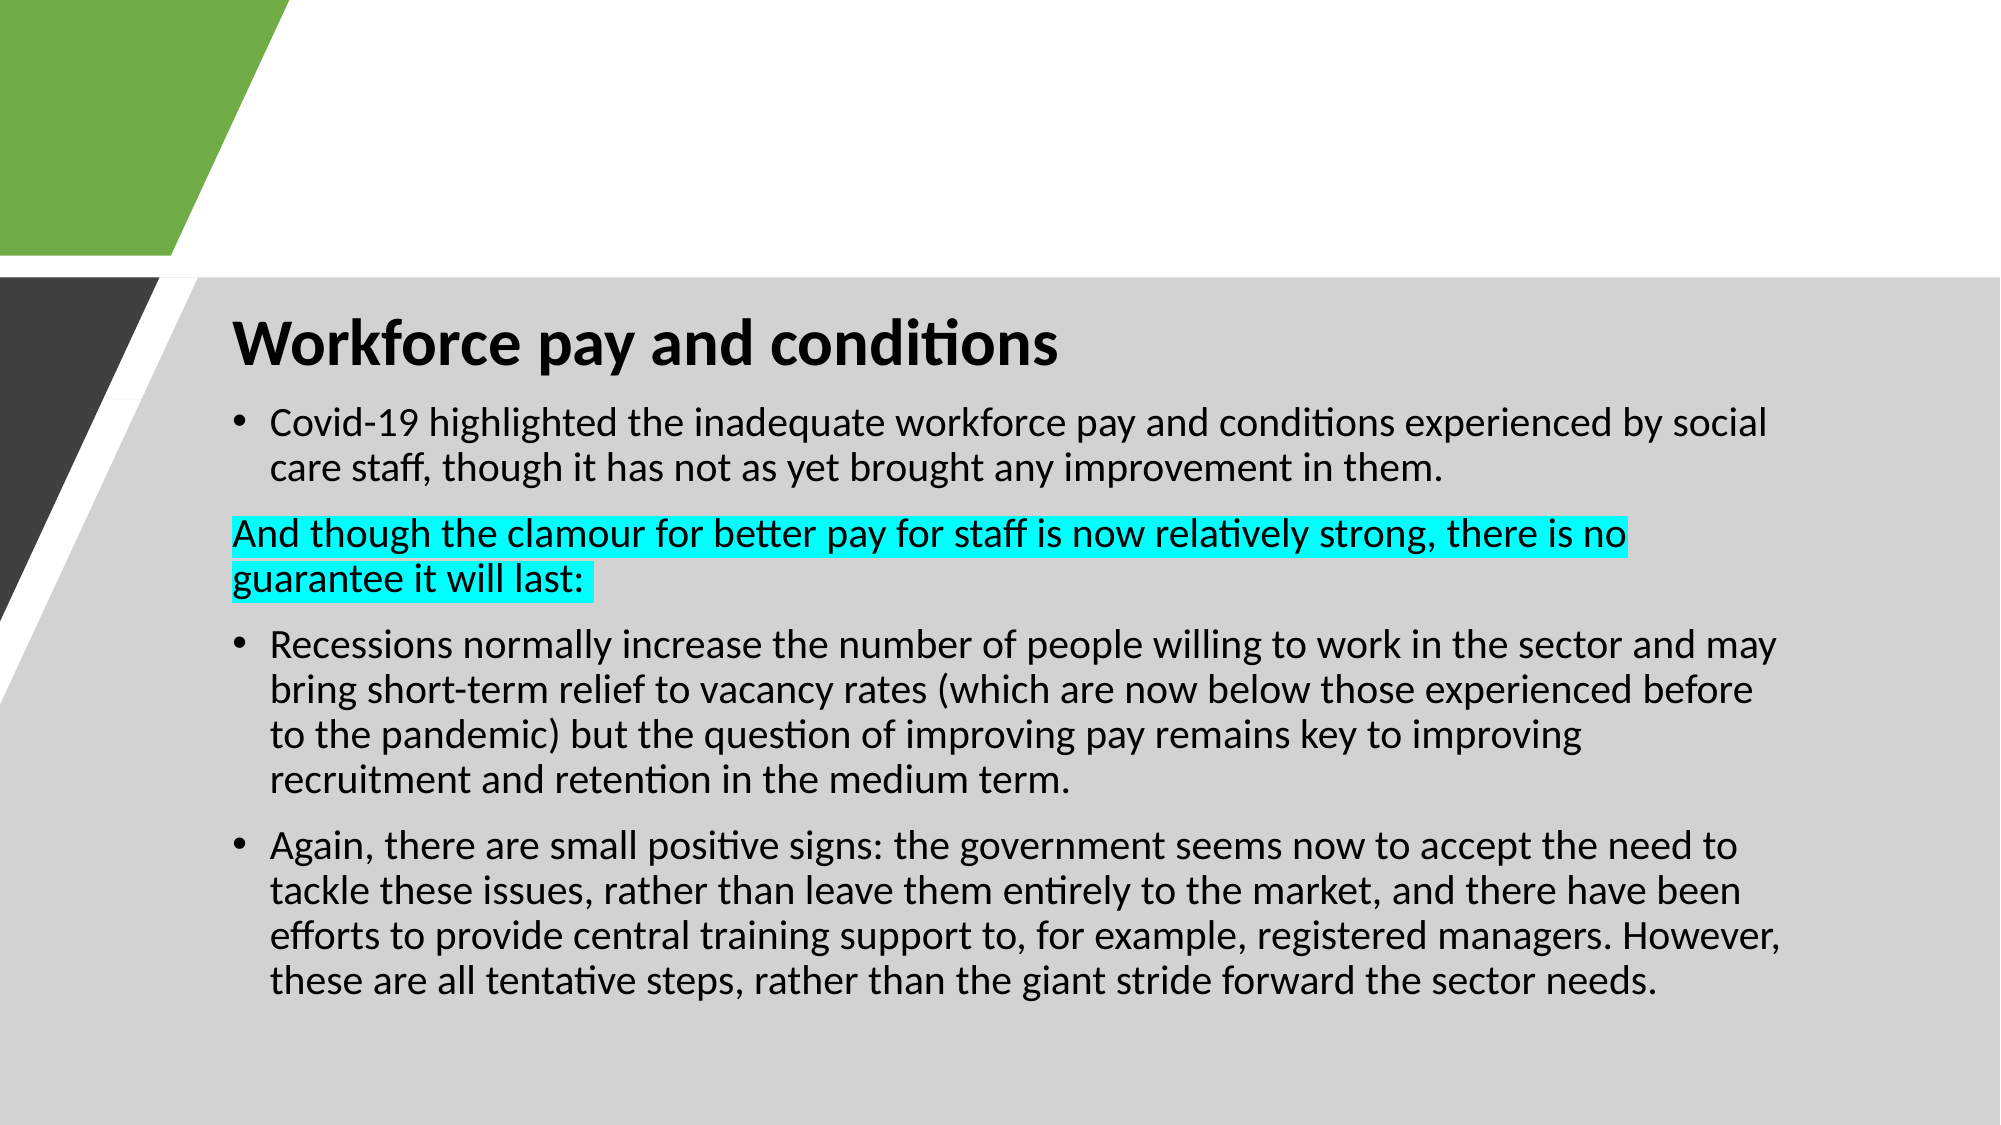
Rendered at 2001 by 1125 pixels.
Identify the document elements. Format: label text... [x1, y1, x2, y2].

text_box [0, 276, 162, 622]
text_box [0, 0, 291, 257]
list Workforce pay and conditions Covid-19 highlighted the inadequate workforce pay and conditions experienced by social care staff, though it has not as yet brought any improvement in them. And though the clamour for better pay for staff is now relatively strong, there is no guarantee it will last: Recessions normally increase the number of people willing to work in the sector and may bring short-term relief to vacancy rates (which are now below those experienced before to the pandemic) but the question of improving pay remains key to improving recruitment and retention in the medium term. Again, there are small positive signs: the government seems now to accept the need to tackle these issues, rather than leave them entirely to the market, and there have been efforts to provide central training support to, for example, registered managers. However, these are all tentative steps, rather than the giant stride forward the sector needs. [217, 299, 1808, 1020]
text_box [0, 276, 2000, 1125]
